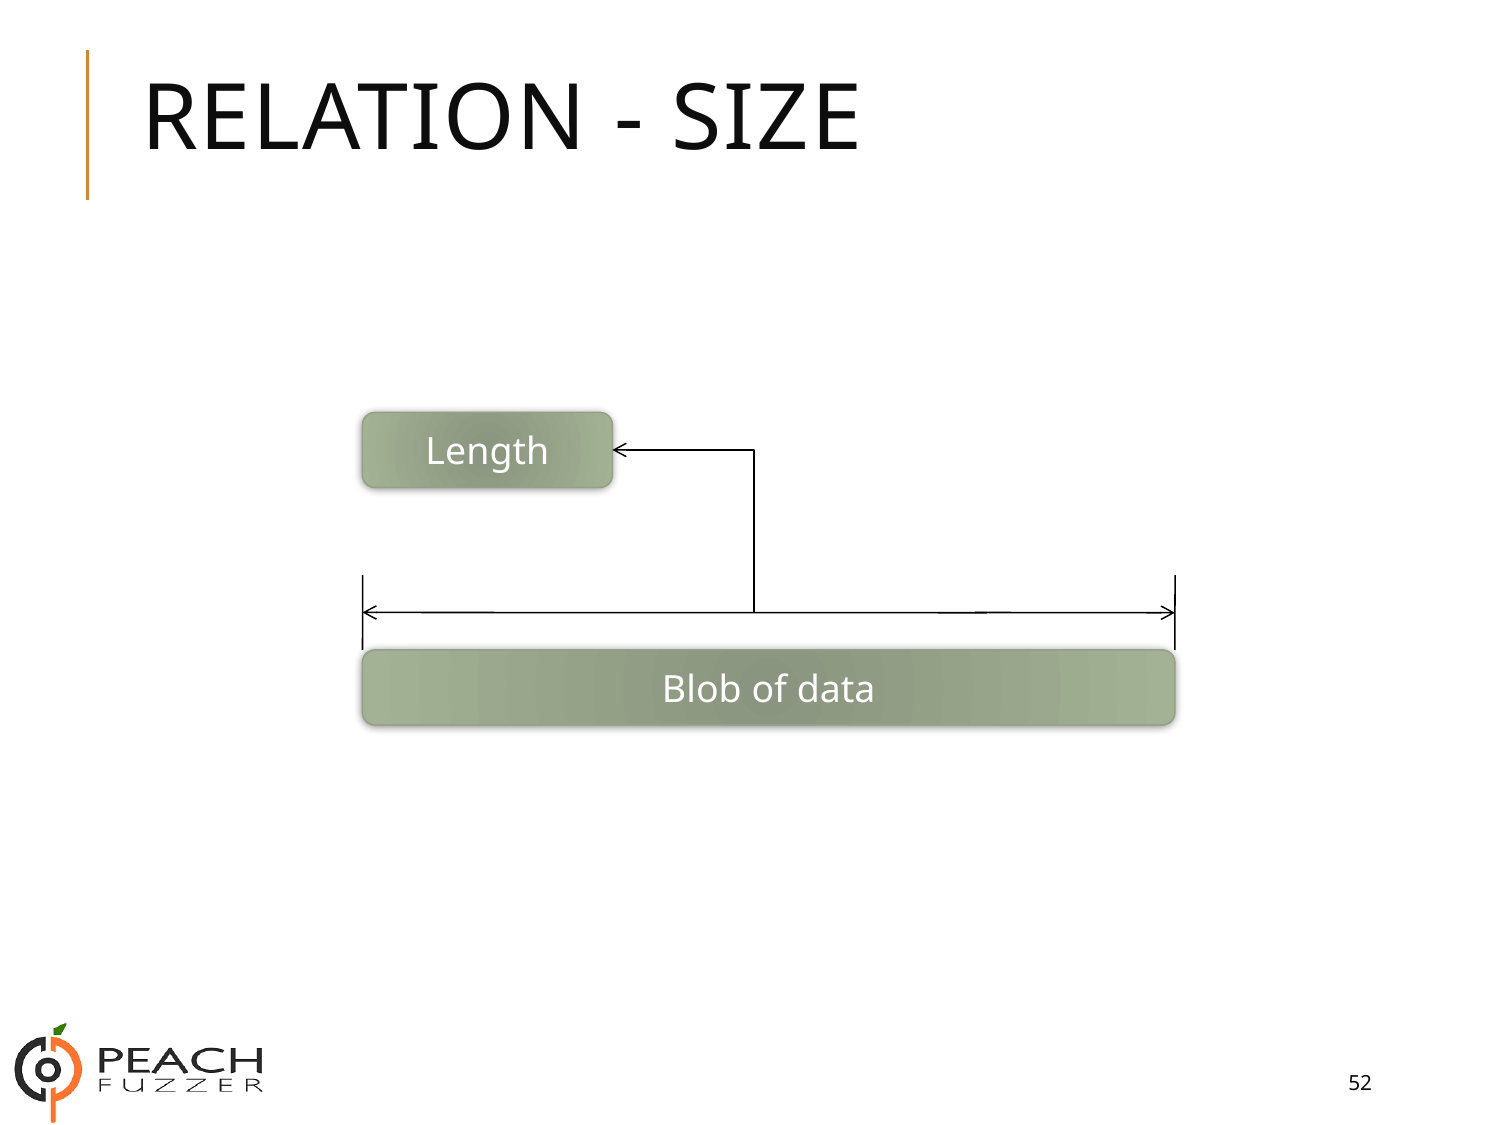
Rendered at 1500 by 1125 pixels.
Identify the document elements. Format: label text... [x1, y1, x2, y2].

picture [0, 1017, 288, 1125]
text_box Blob of data [361, 649, 1176, 726]
text_box Length [361, 411, 614, 489]
slide_number 52 [1333, 1061, 1454, 1107]
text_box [612, 449, 751, 613]
title Relation - Size [126, 0, 1322, 246]
